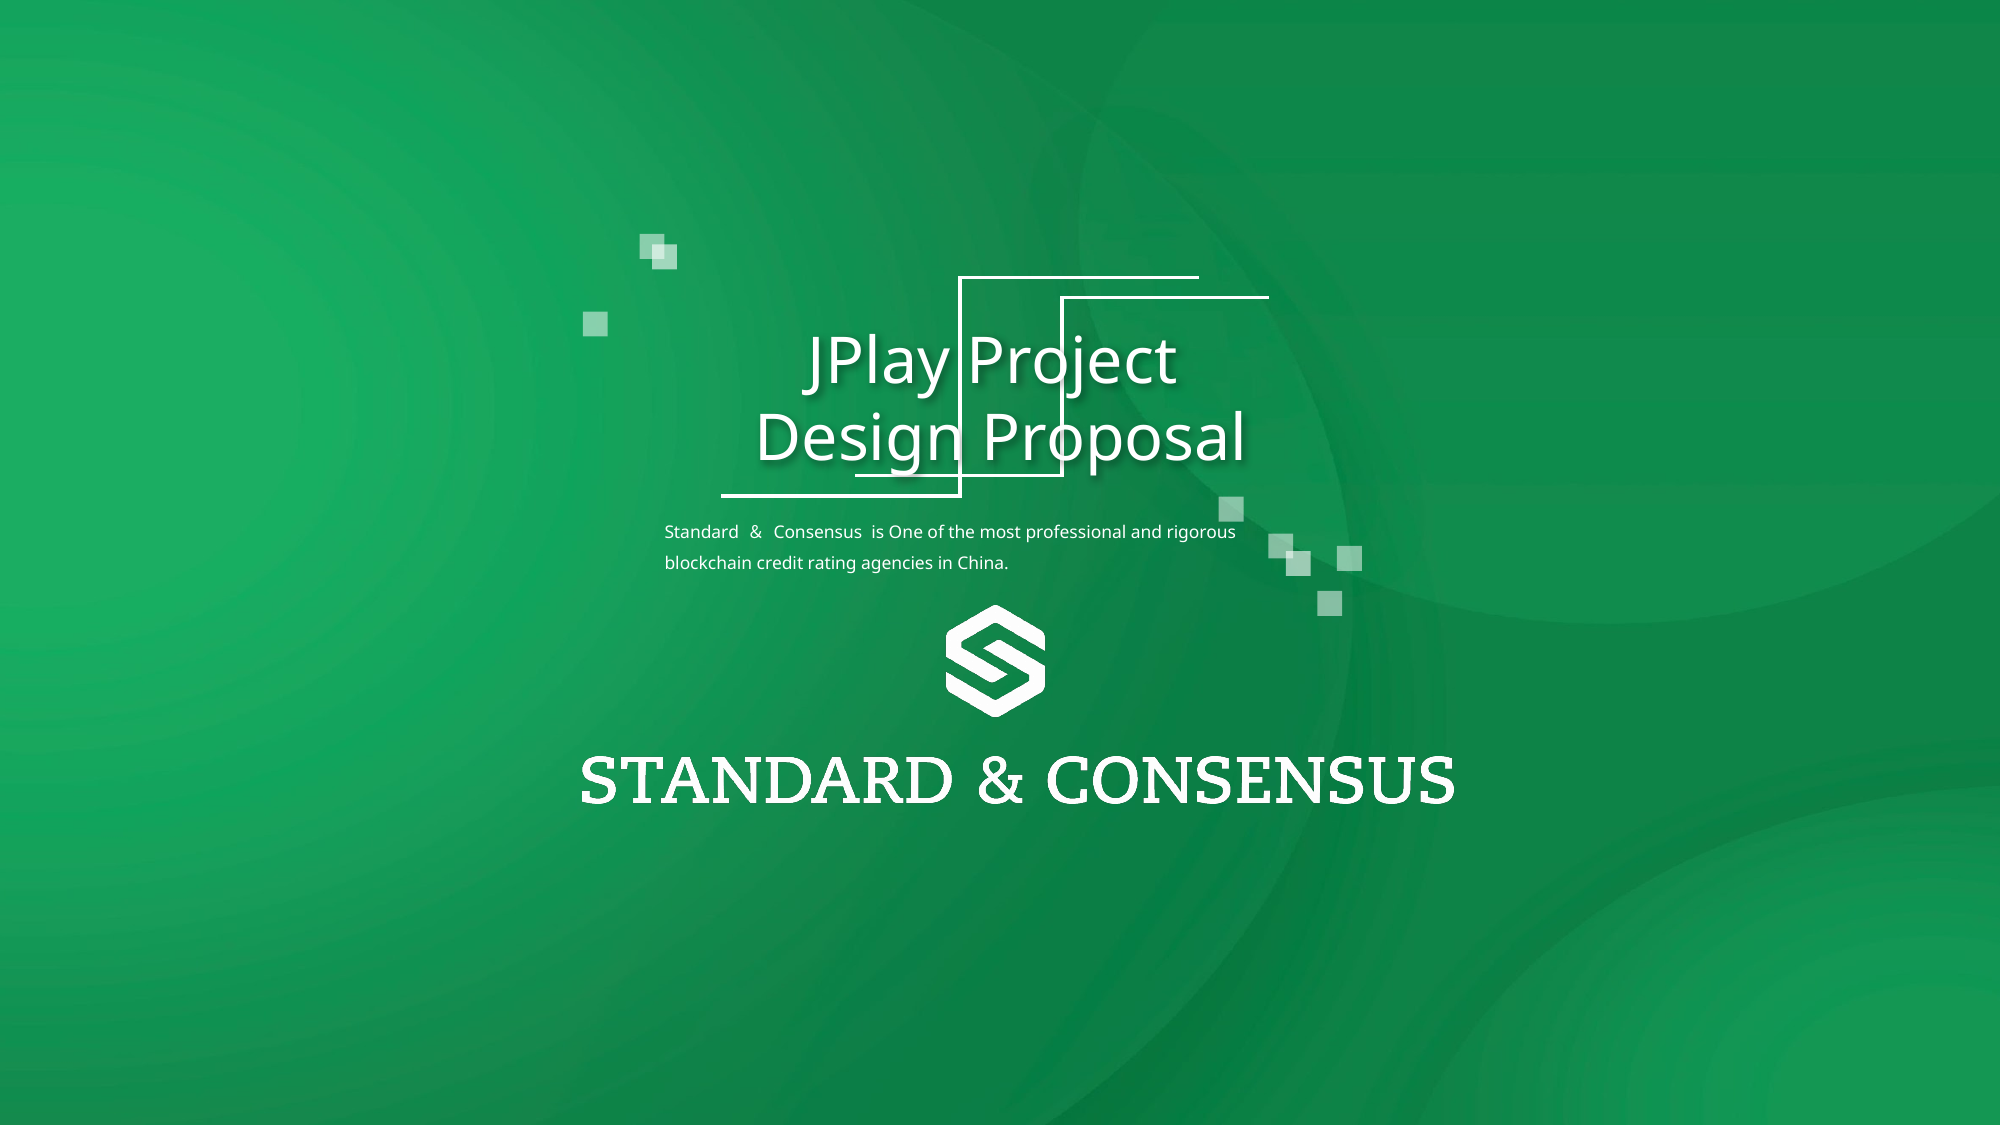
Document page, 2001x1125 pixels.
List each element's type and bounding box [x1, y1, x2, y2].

picture [0, 0, 2000, 1125]
text_box [721, 277, 1199, 497]
text_box [1199, 297, 1269, 476]
